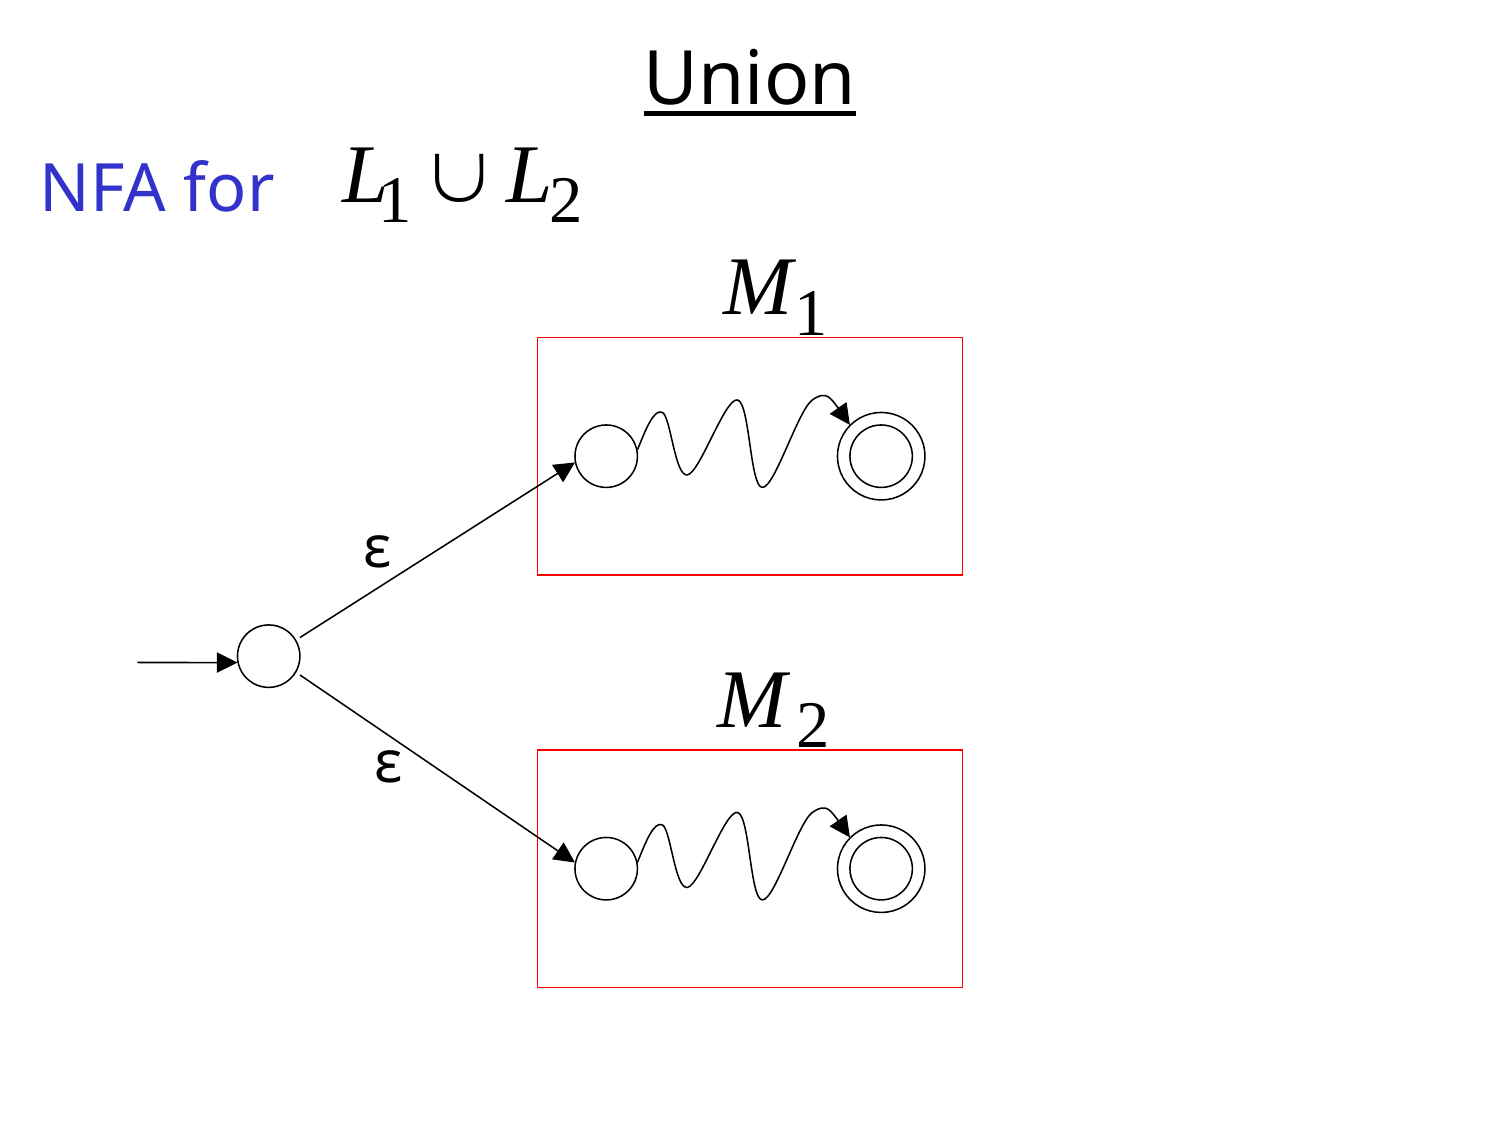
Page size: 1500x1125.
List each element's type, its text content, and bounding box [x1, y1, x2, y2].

text_box [637, 395, 850, 488]
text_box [137, 462, 576, 863]
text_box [337, 133, 586, 228]
text_box [574, 424, 638, 488]
text_box [575, 837, 638, 900]
title Union [24, 24, 1475, 125]
text_box [837, 824, 925, 913]
text_box [837, 412, 925, 500]
text_box [537, 749, 963, 988]
list NFA for [24, 137, 1475, 1038]
text_box [637, 807, 850, 901]
text_box [537, 337, 963, 575]
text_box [713, 658, 833, 753]
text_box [719, 245, 826, 340]
